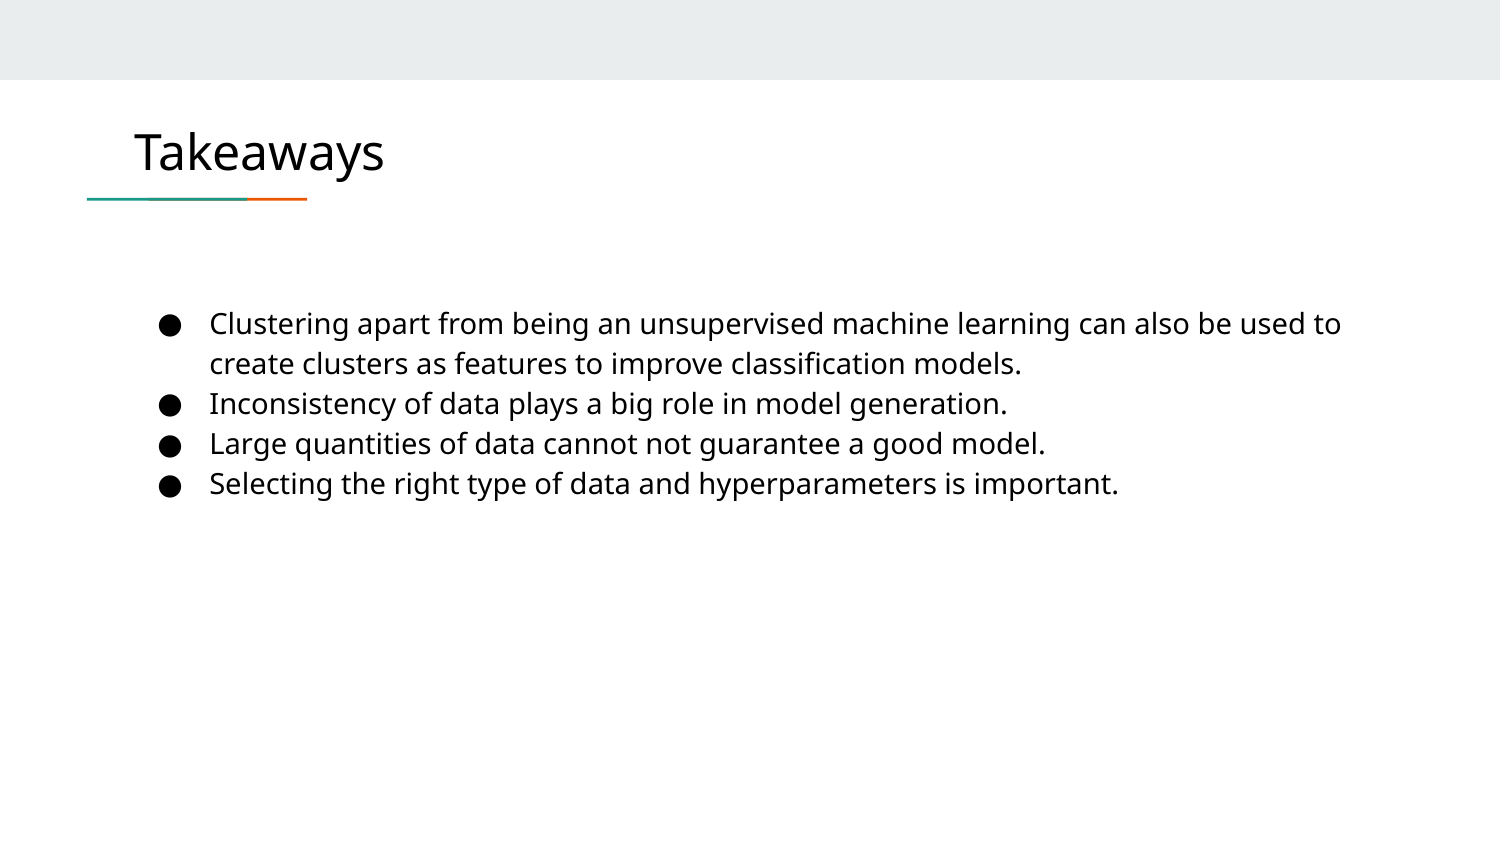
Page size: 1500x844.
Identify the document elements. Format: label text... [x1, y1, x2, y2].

title Takeaways [119, 105, 1381, 194]
list Clustering apart from being an unsupervised machine learning can also be used to create clusters as features to improve classification models. Inconsistency of data plays a big role in model generation. Large quantities of data cannot not guarantee a good model. Selecting the right type of data and hyperparameters is important. [119, 284, 1381, 799]
